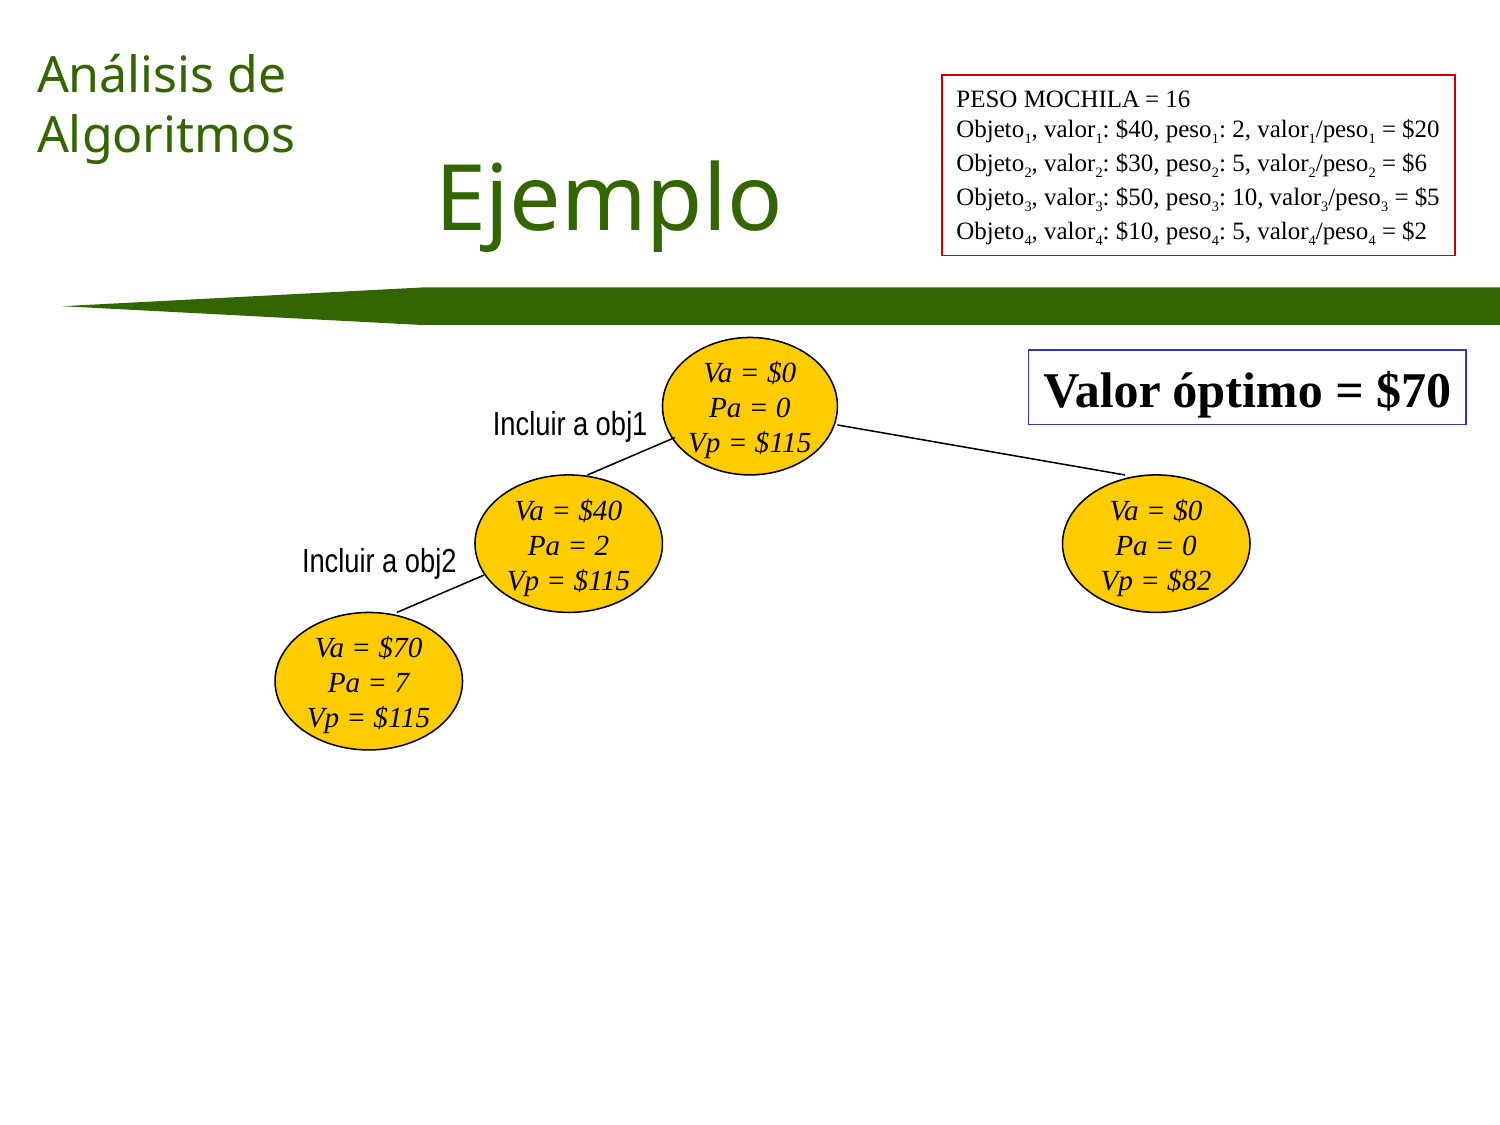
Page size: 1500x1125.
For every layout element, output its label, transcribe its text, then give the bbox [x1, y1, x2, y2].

text_box Va = $70 Pa = 7 Vp = $115 [275, 612, 463, 750]
text_box Va = $0 Pa = 0 Vp = $82 [1062, 474, 1251, 613]
text_box PESO MOCHILA = 16 Objeto1, valor1: $40, peso1: 2, valor1/peso1 = $20 Objeto2, valor2: $30, peso2: 5, valor2/peso2 = $6 Objeto3, valor3: $50, peso3: 10, valor3/peso3 = $5 Objeto4, valor4: $10, peso4: 5, valor4/peso4 = $2 [941, 75, 1455, 256]
text_box Incluir a obj1 [478, 394, 663, 450]
text_box Incluir a obj2 [287, 532, 472, 587]
text_box Valor óptimo = $70 [1028, 349, 1467, 425]
title Ejemplo [324, 99, 1388, 288]
text_box Va = $40 Pa = 2 Vp = $115 [474, 474, 663, 613]
text_box Va = $0 Pa = 0 Vp = $115 [663, 337, 838, 475]
